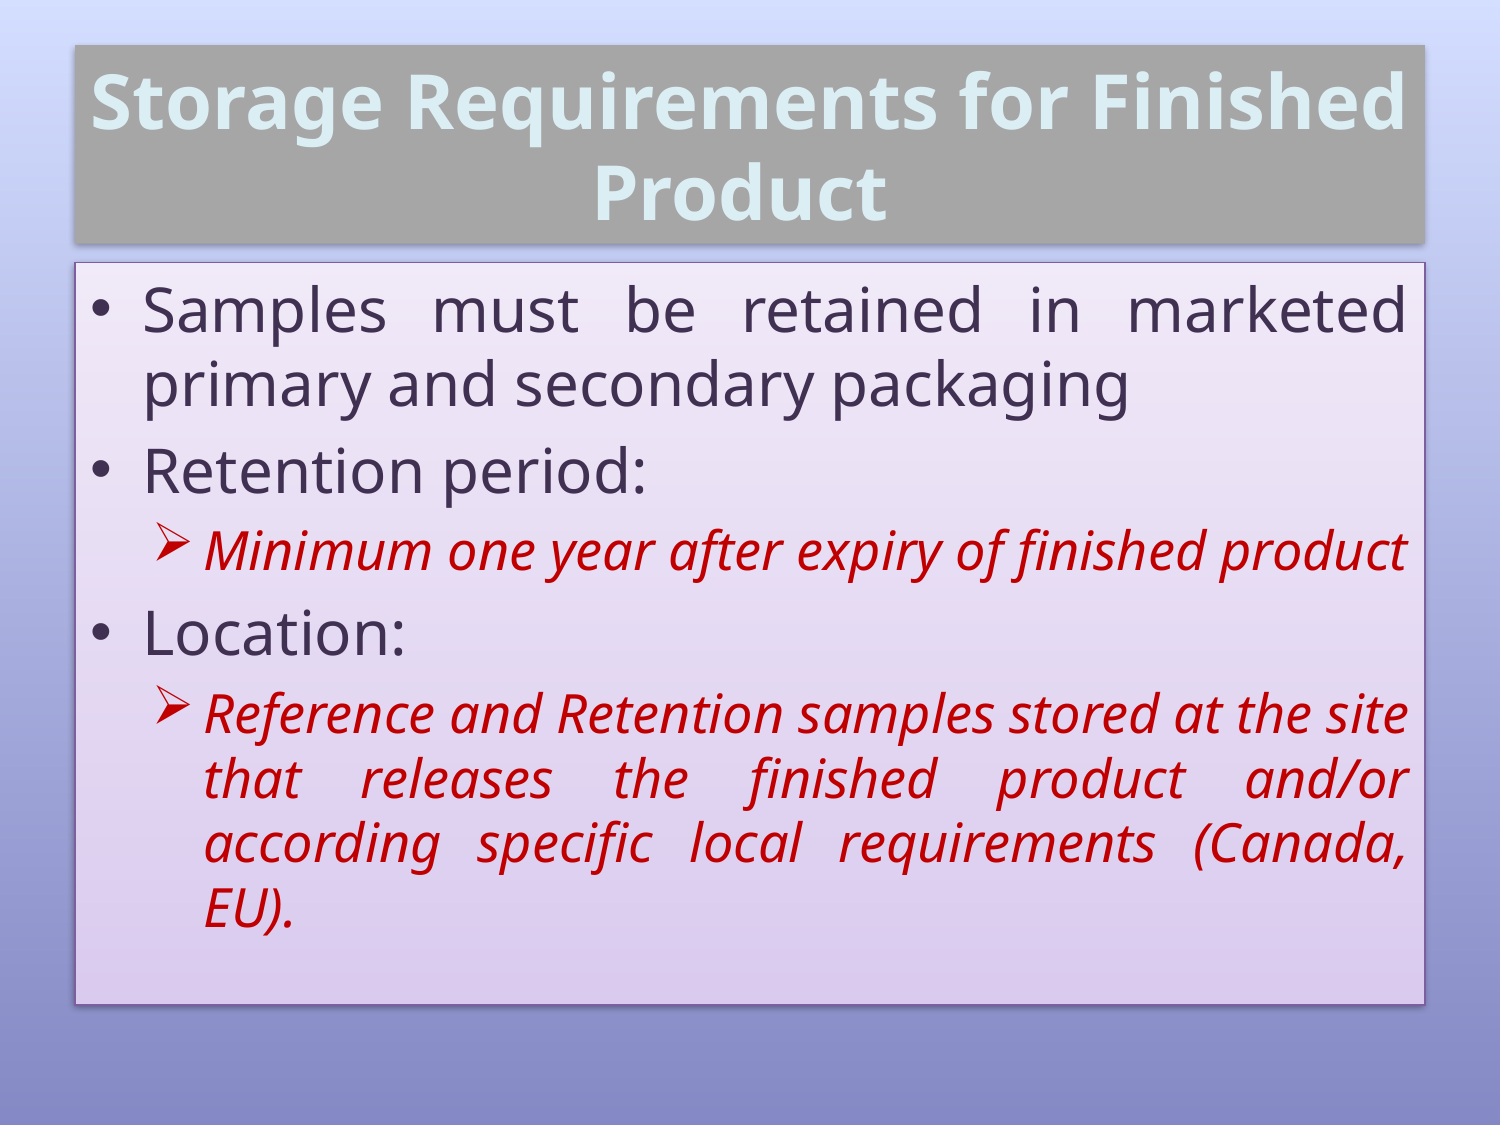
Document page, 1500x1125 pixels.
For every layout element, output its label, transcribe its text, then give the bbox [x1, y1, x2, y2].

list Samples must be retained in marketed primary and secondary packaging Retention period: Minimum one year after expiry of finished product Location: Reference and Retention samples stored at the site that releases the finished product and/or according specific local requirements (Canada, EU). [74, 262, 1426, 1006]
title Storage Requirements for Finished Product [74, 44, 1426, 244]
